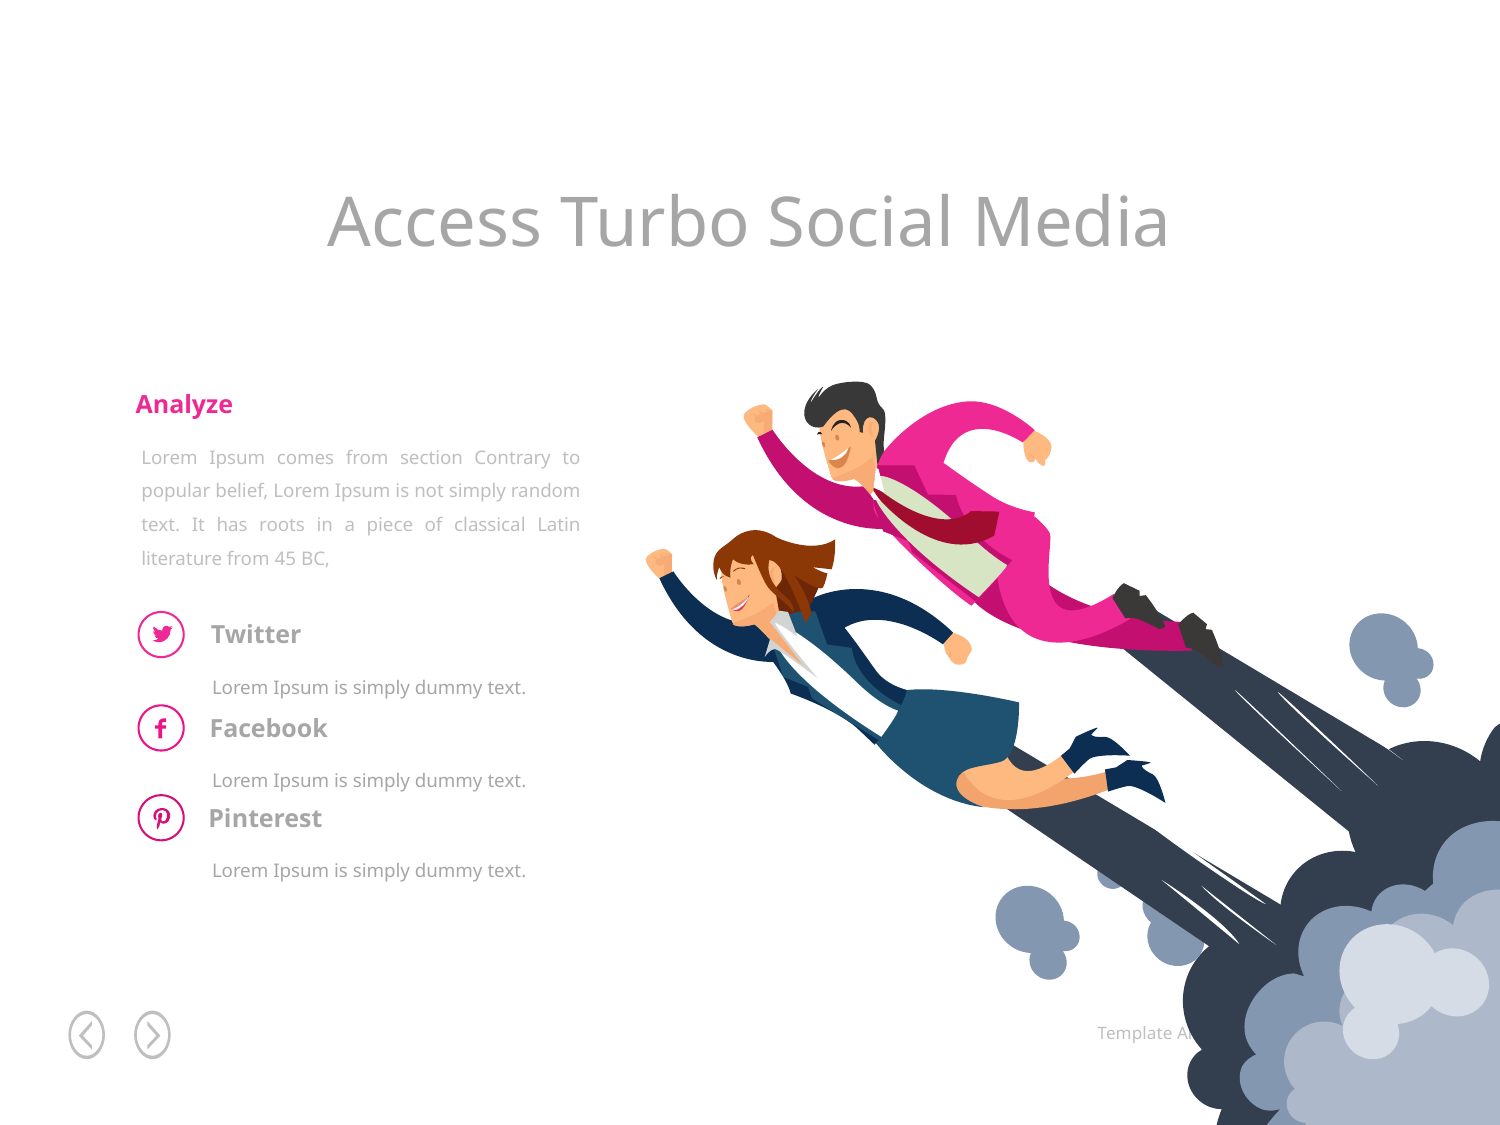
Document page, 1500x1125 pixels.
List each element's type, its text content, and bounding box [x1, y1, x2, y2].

text_box Lorem Ipsum comes from section Contrary to popular belief, Lorem Ipsum is not simply random text. It has roots in a piece of classical Latin literature from 45 BC, [126, 426, 595, 577]
text_box Lorem Ipsum is simply dummy text. [212, 750, 531, 800]
text_box Analyze [120, 381, 249, 427]
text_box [963, 602, 1500, 1125]
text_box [138, 795, 184, 841]
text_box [645, 381, 1224, 810]
text_box Access Turbo Social Media [313, 170, 1187, 268]
text_box Twitter [196, 611, 317, 657]
text_box Facebook [194, 705, 343, 750]
text_box Lorem Ipsum is simply dummy text. [212, 657, 531, 706]
text_box Lorem Ipsum is simply dummy text. [212, 840, 531, 889]
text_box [138, 705, 184, 751]
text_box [138, 611, 184, 658]
text_box Pinterest [193, 794, 338, 840]
